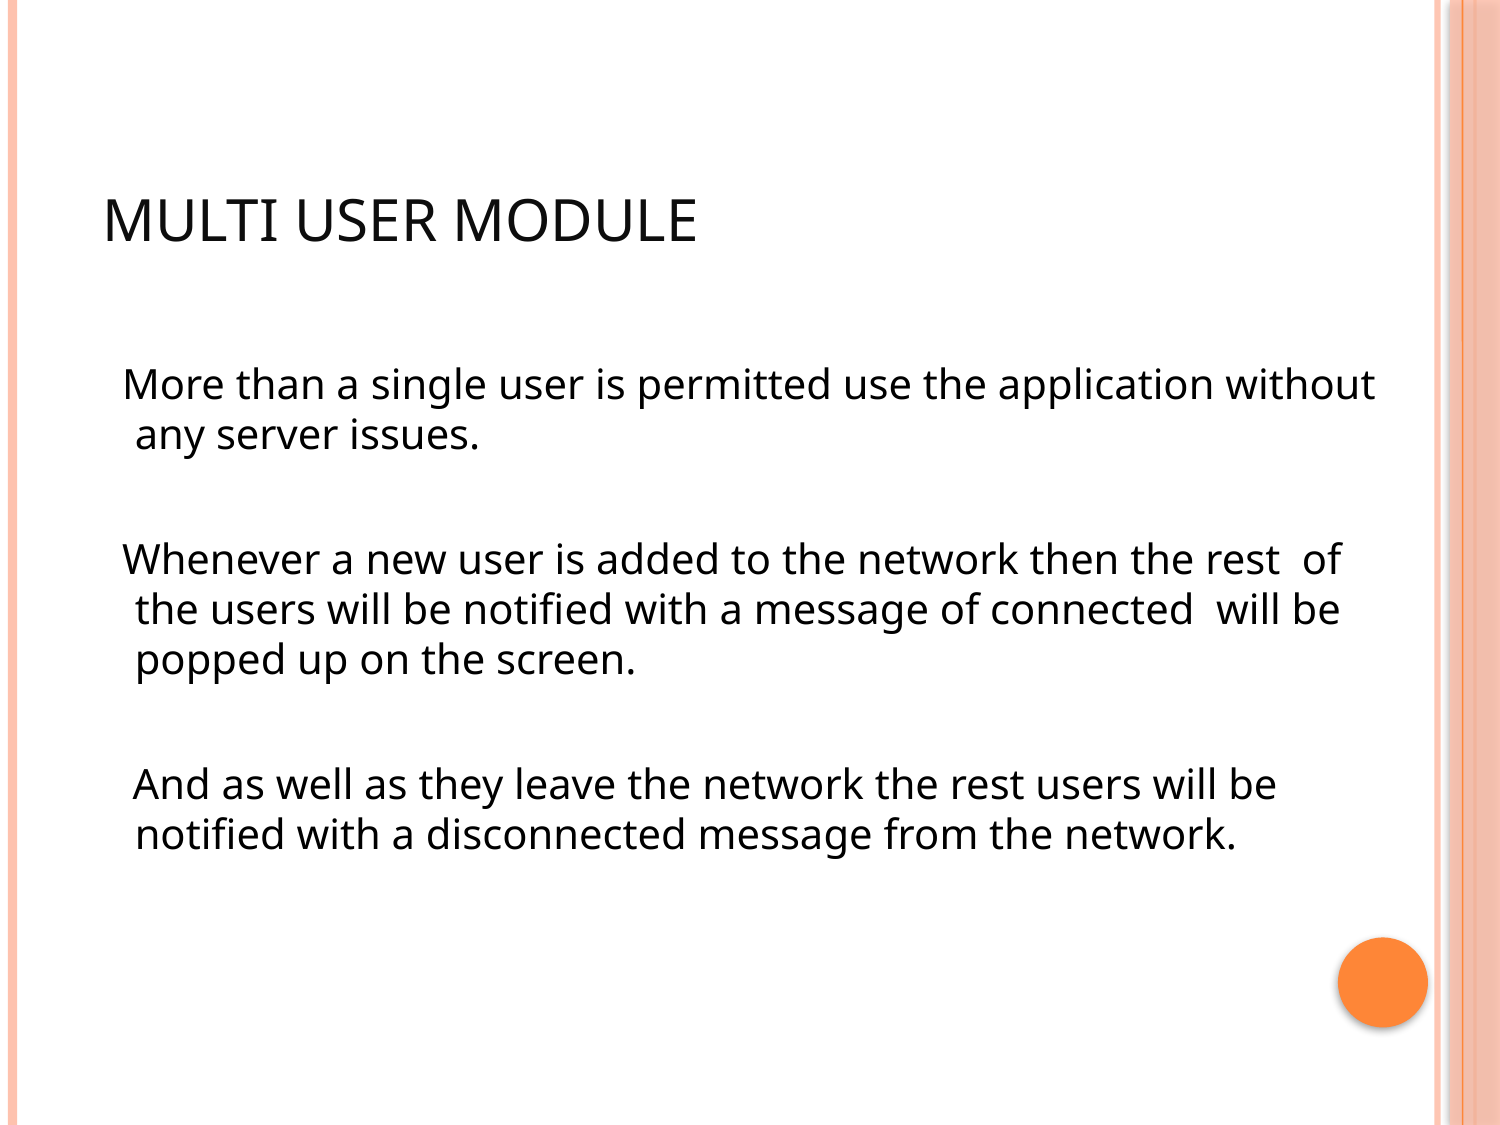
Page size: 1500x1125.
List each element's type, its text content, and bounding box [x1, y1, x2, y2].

title MULTI USER MODULE [87, 87, 1430, 260]
list More than a single user is permitted use the application without any server issues. Whenever a new user is added to the network then the rest of the users will be notified with a message of connected will be popped up on the screen. And as well as they leave the network the rest users will be notified with a disconnected message from the network. [75, 287, 1418, 975]
